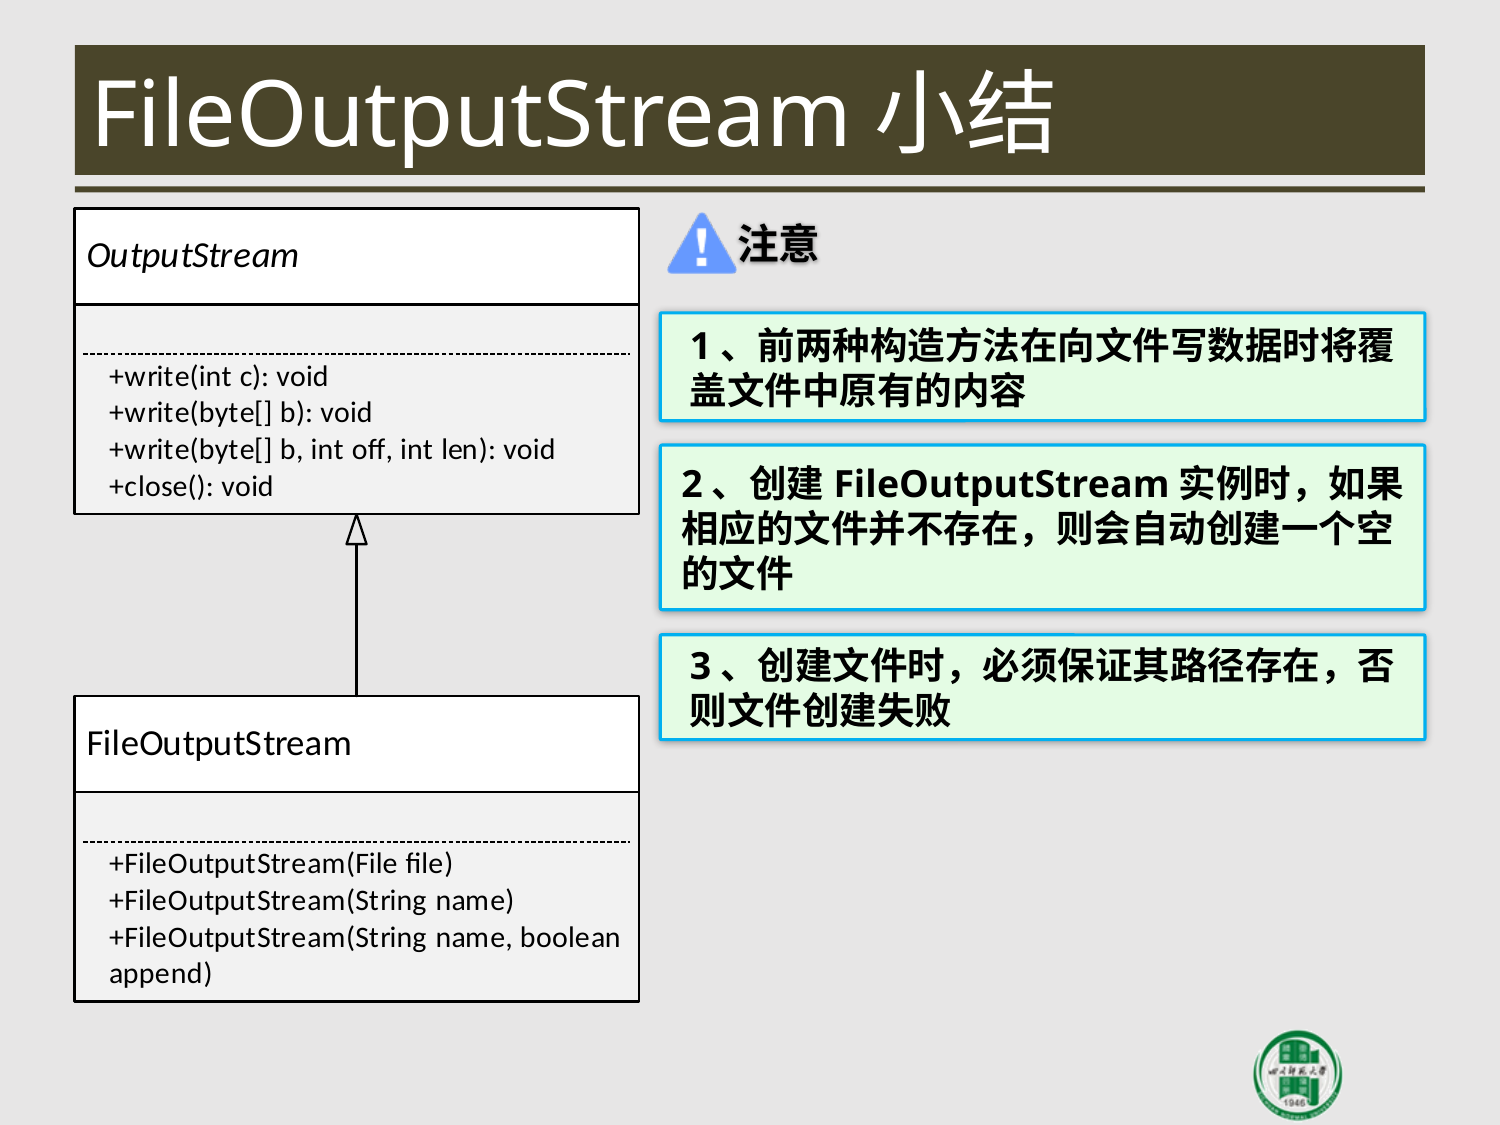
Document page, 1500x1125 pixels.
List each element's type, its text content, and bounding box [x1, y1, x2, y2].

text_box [662, 208, 838, 278]
title FileOutputStream小结 [75, 45, 1425, 175]
picture [1250, 1021, 1355, 1124]
text_box 1、前两种构造方法在向文件写数据时将覆盖文件中原有的内容 [660, 312, 1425, 421]
picture [64, 203, 644, 1008]
text_box 3、创建文件时，必须保证其路径存在，否则文件创建失败 [660, 634, 1425, 740]
text_box 2、创建FileOutputStream实例时，如果相应的文件并不存在，则会自动创建一个空的文件 [660, 445, 1425, 610]
